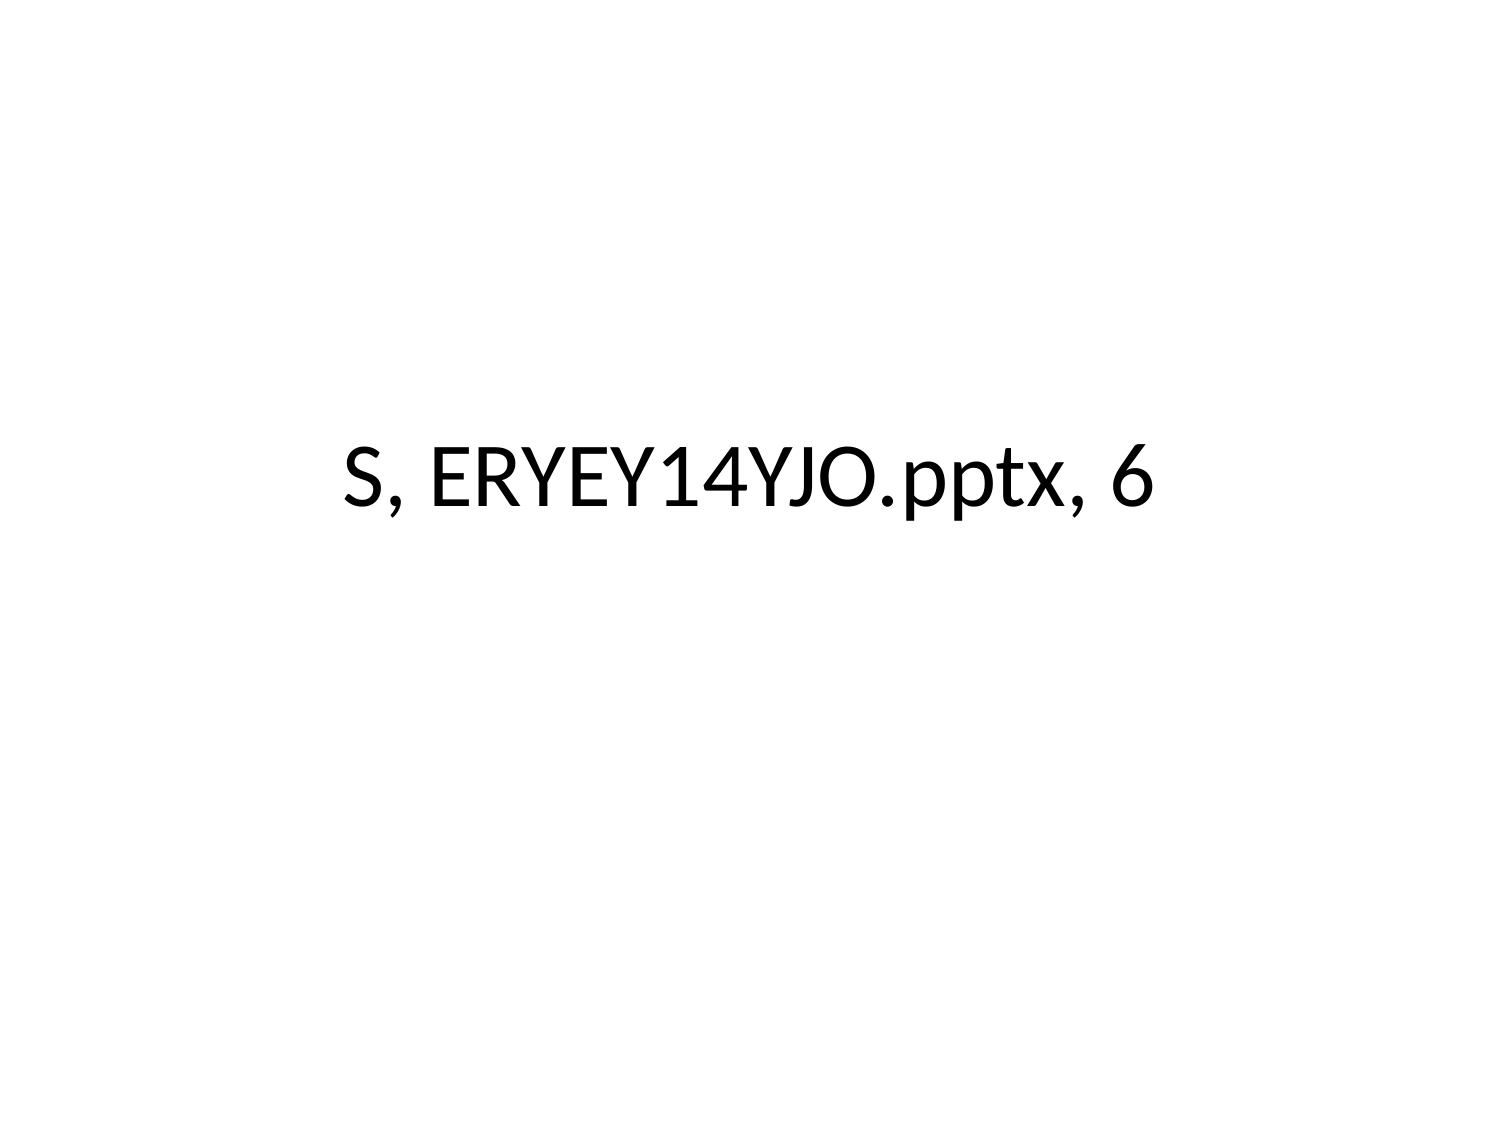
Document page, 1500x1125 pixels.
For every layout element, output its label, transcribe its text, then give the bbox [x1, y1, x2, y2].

title S, ERYEY14YJO.pptx, 6 [112, 349, 1388, 591]
